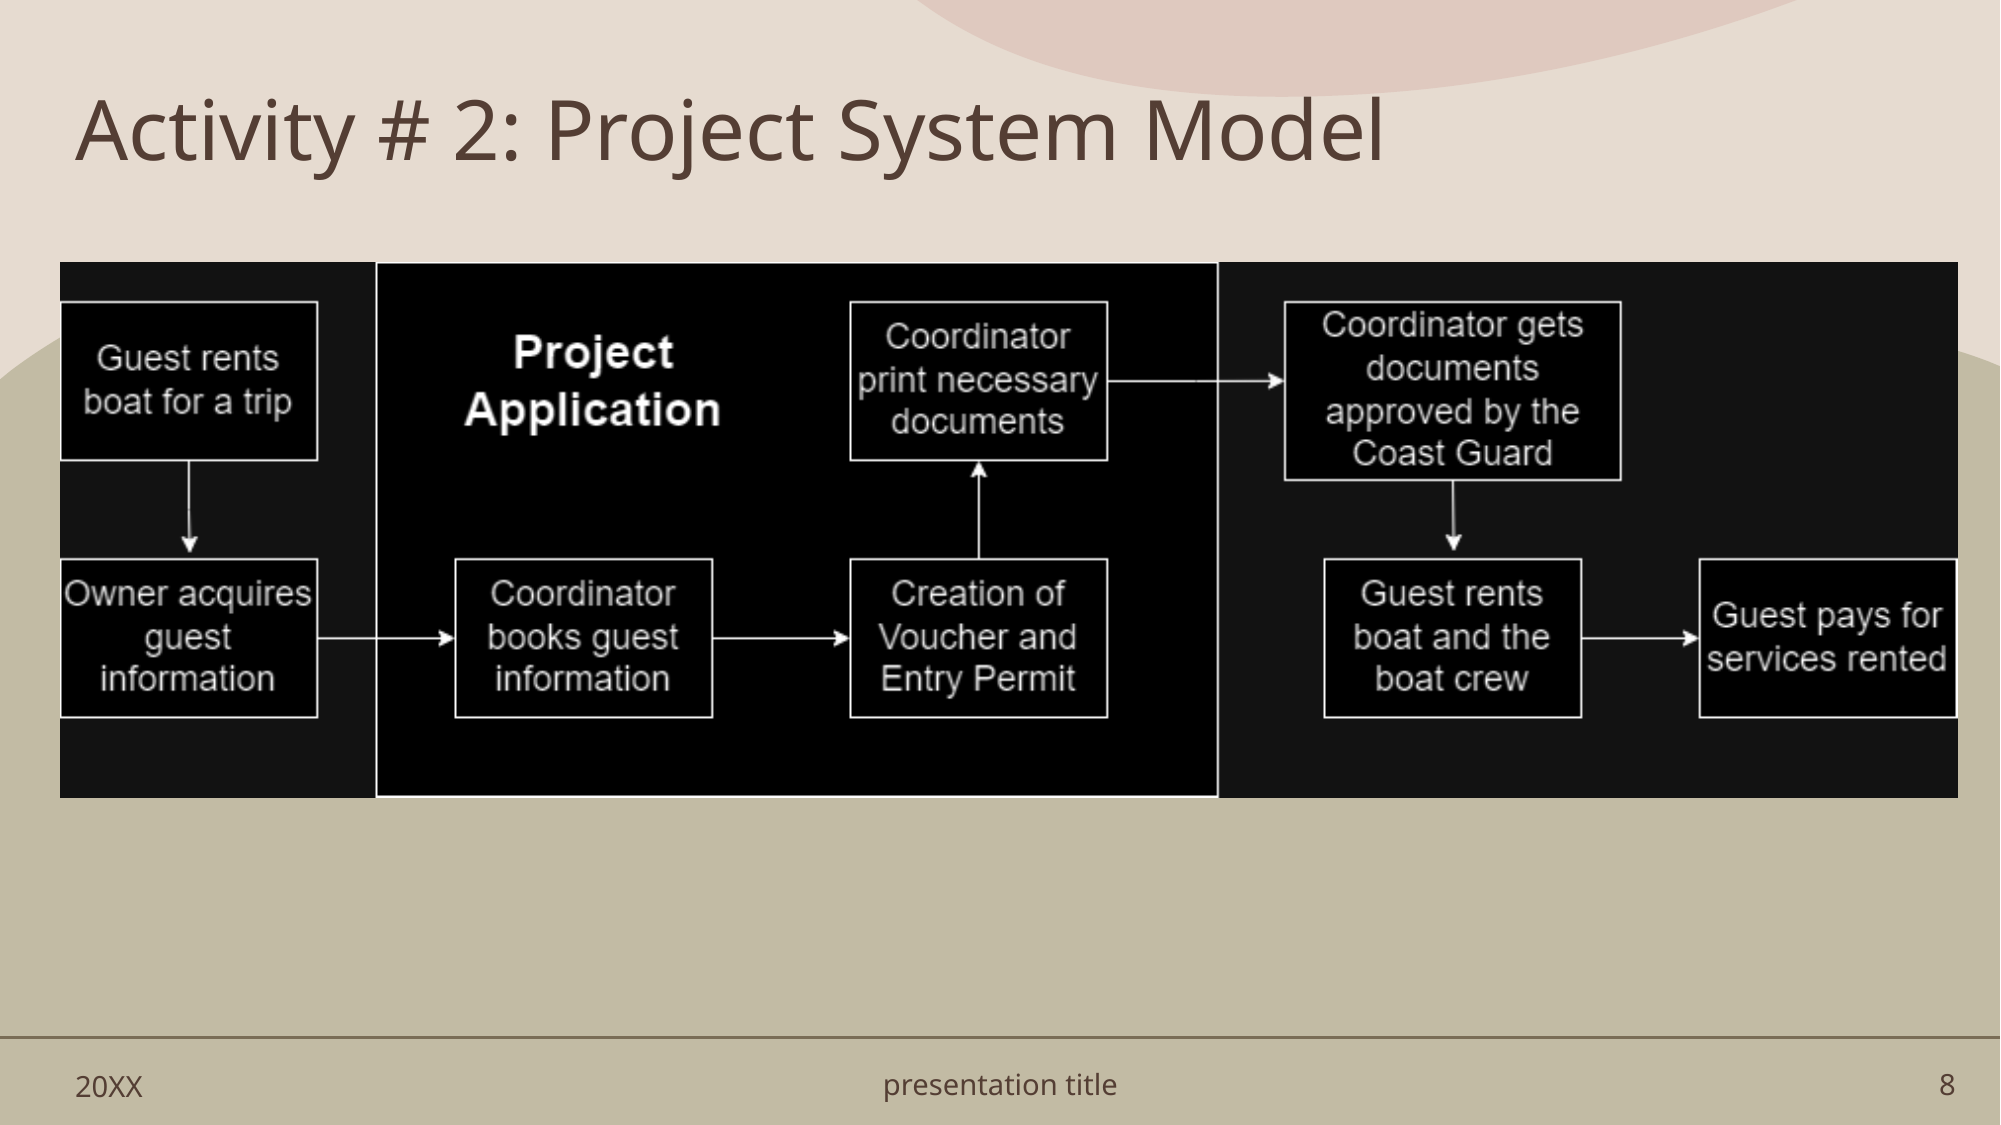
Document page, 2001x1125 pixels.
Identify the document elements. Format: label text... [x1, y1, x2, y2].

slide_number 8 [1808, 1060, 1971, 1112]
picture [59, 262, 1958, 798]
slide_number 20XX [60, 1060, 222, 1112]
footer presentation title [718, 1060, 1283, 1112]
title Activity # 2: Project System Model [60, 77, 1785, 189]
